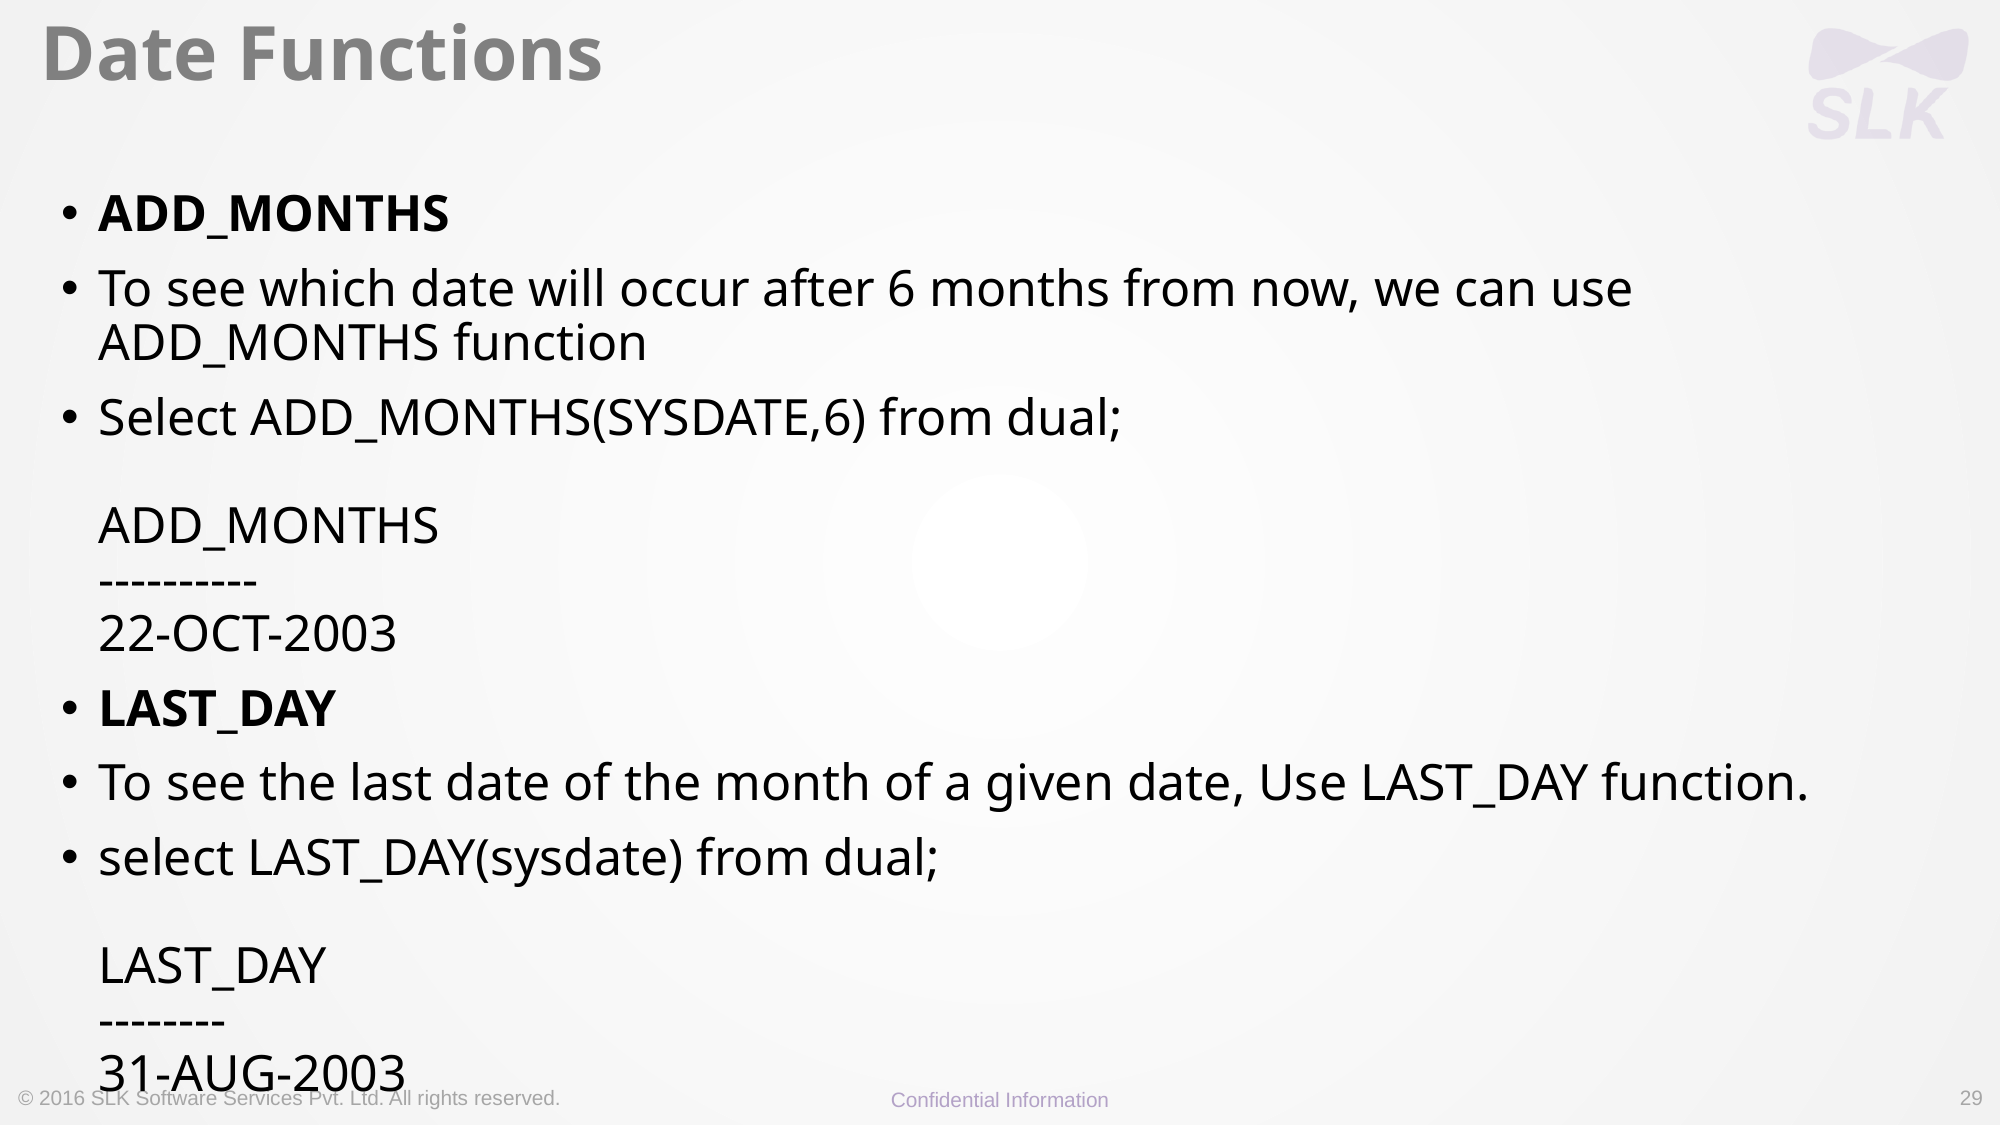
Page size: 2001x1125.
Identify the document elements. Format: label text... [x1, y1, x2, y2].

list ADD_MONTHS To see which date will occur after 6 months from now, we can use ADD_MONTHS function Select ADD_MONTHS(SYSDATE,6) from dual; ADD_MONTHS ---------- 22-OCT-2003 LAST_DAY To see the last date of the month of a given date, Use LAST_DAY function. select LAST_DAY(sysdate) from dual; LAST_DAY -------- 31-AUG-2003 [46, 181, 1955, 1076]
title Date Functions [26, 8, 1750, 87]
